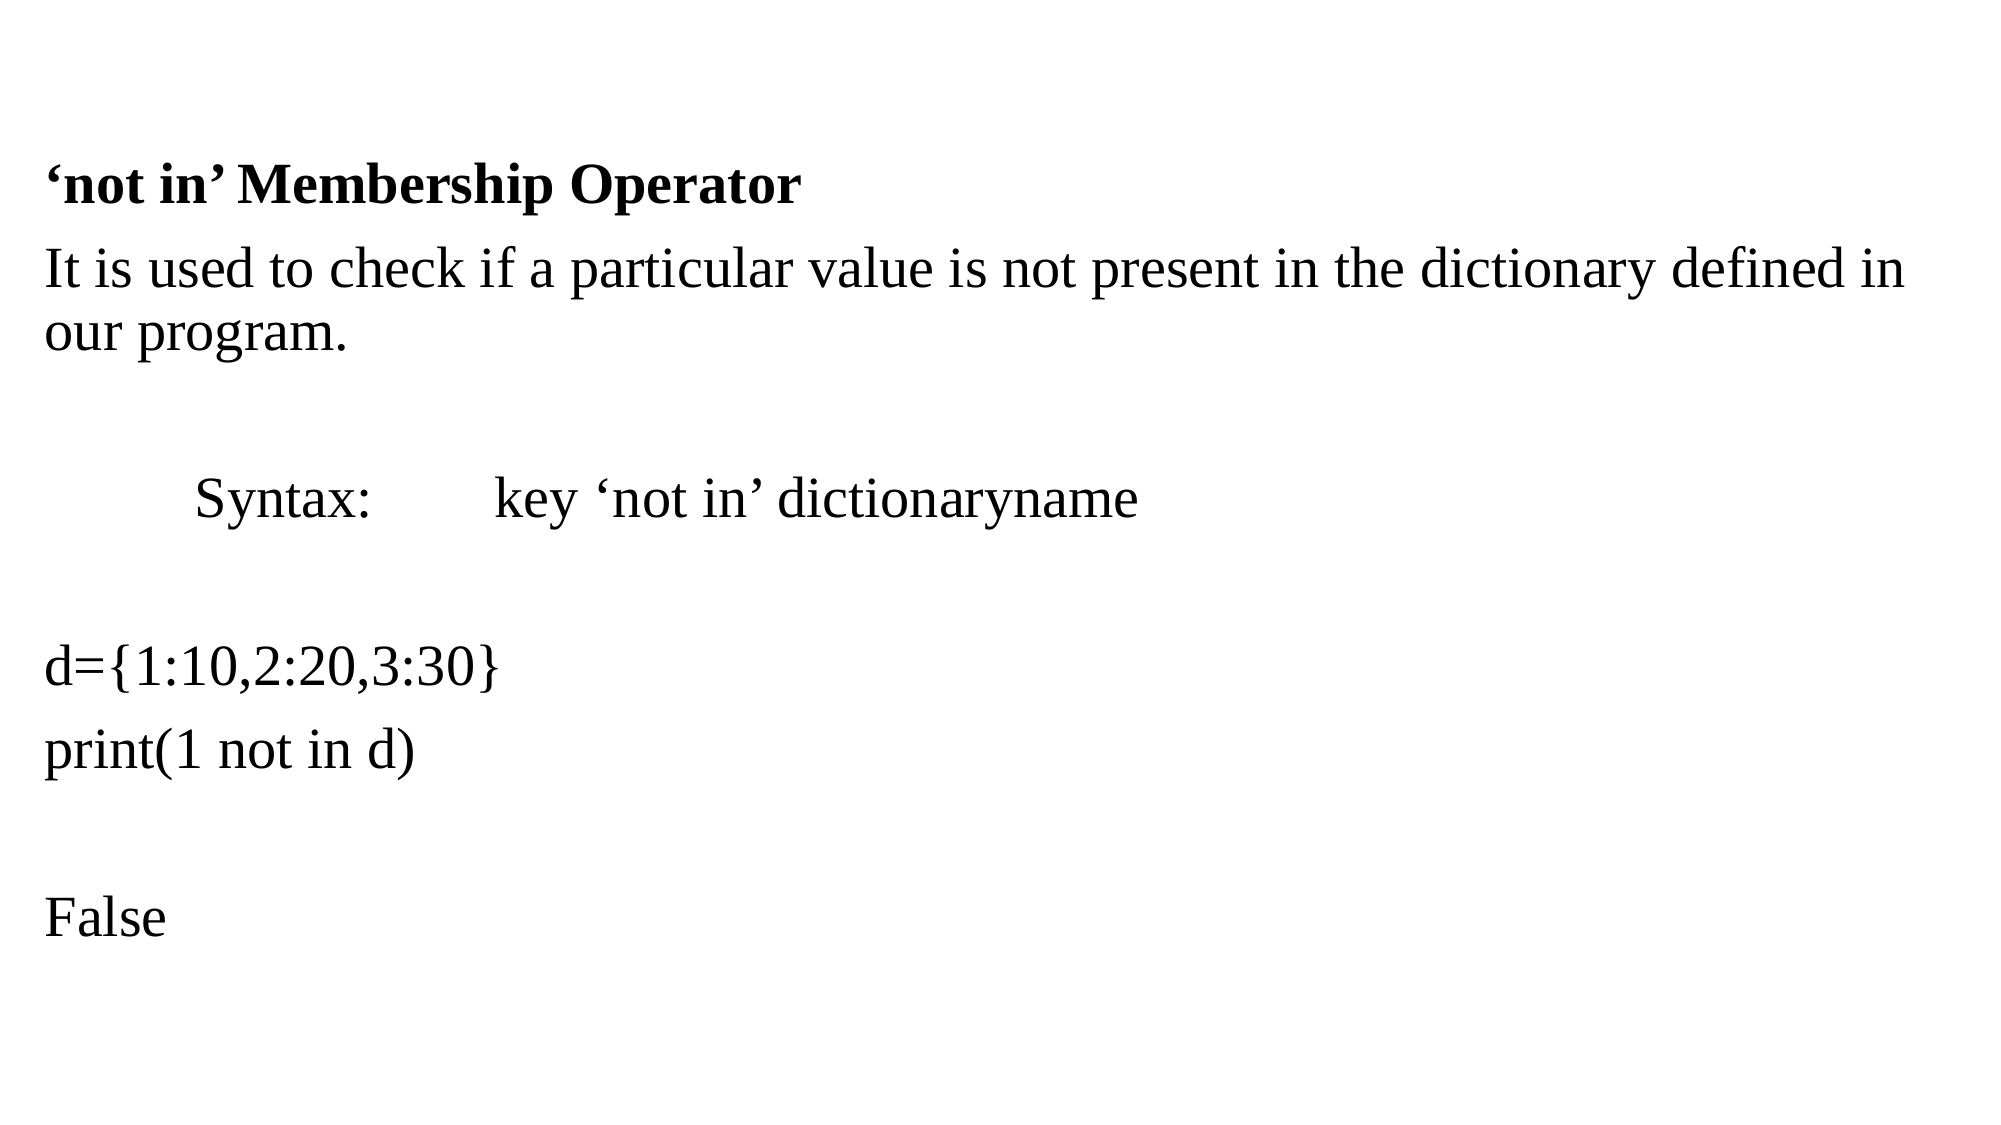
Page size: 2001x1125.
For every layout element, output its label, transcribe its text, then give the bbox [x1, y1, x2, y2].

list ‘not in’ Membership Operator It is used to check if a particular value is not present in the dictionary defined in our program. Syntax: key ‘not in’ dictionaryname d={1:10,2:20,3:30} print(1 not in d) False [29, 145, 1957, 1094]
